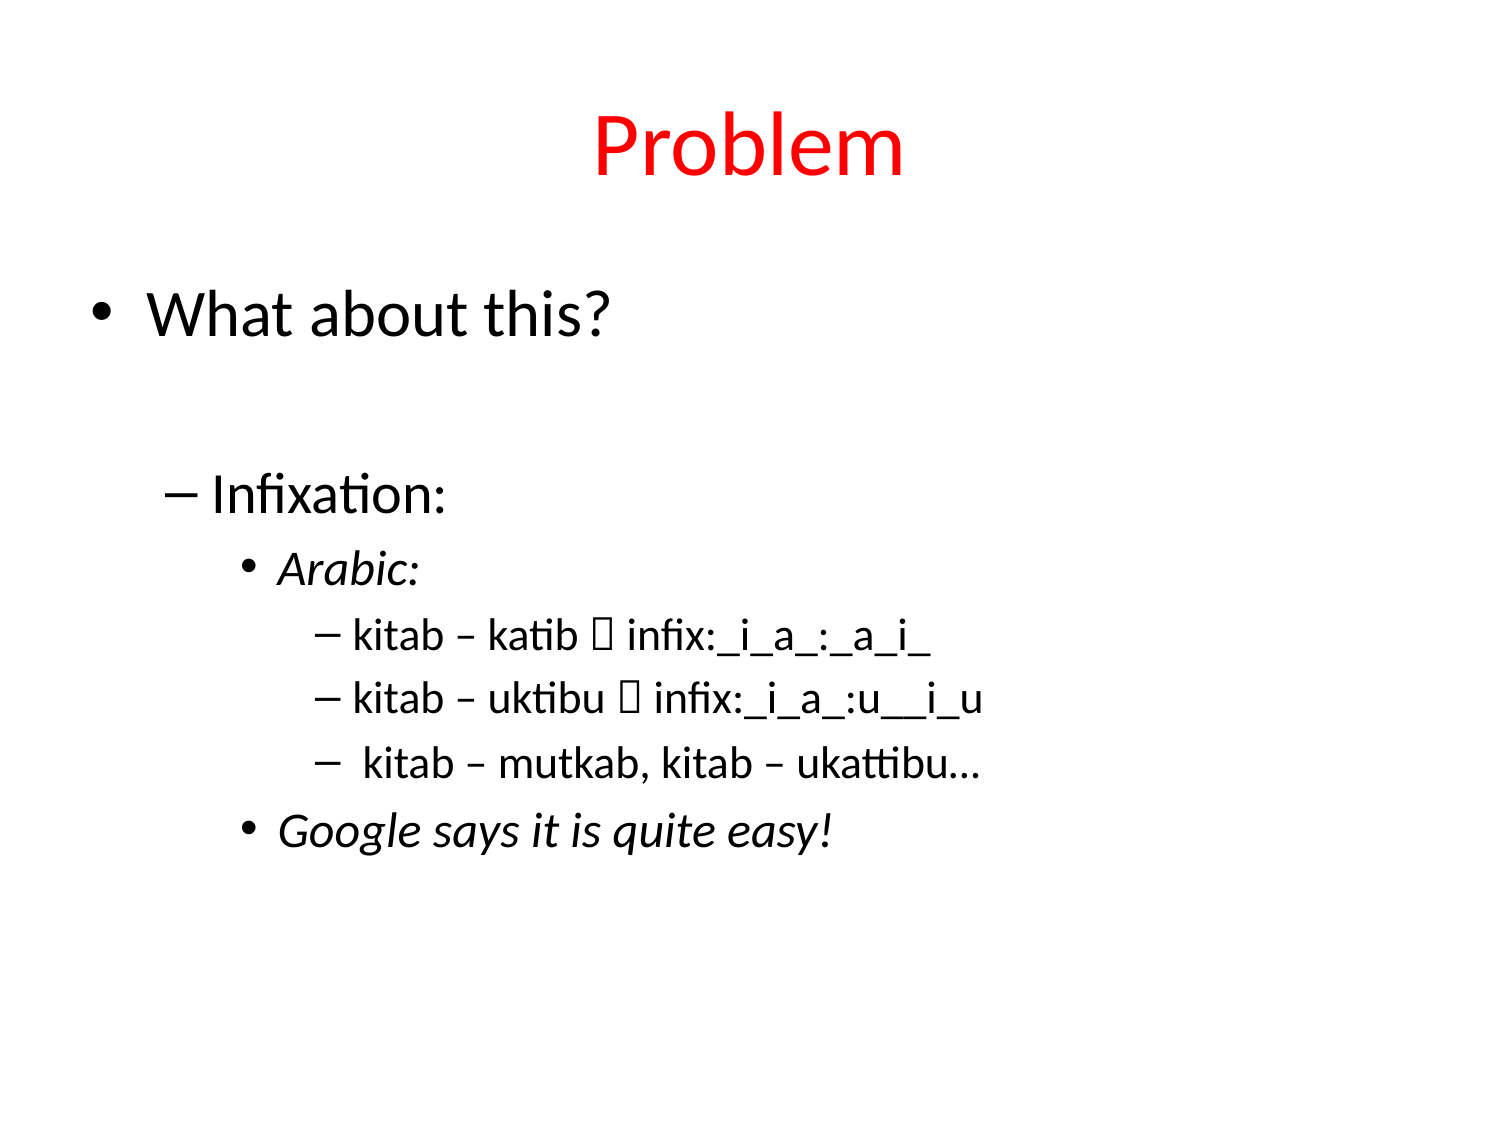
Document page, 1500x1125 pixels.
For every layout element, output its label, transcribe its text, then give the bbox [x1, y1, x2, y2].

title Problem [75, 45, 1425, 233]
list What about this? Infixation: Arabic: kitab – katib  infix:_i_a_:_a_i_ kitab – uktibu  infix:_i_a_:u__i_u kitab – mutkab, kitab – ukattibu… Google says it is quite easy! [75, 262, 1425, 1005]
